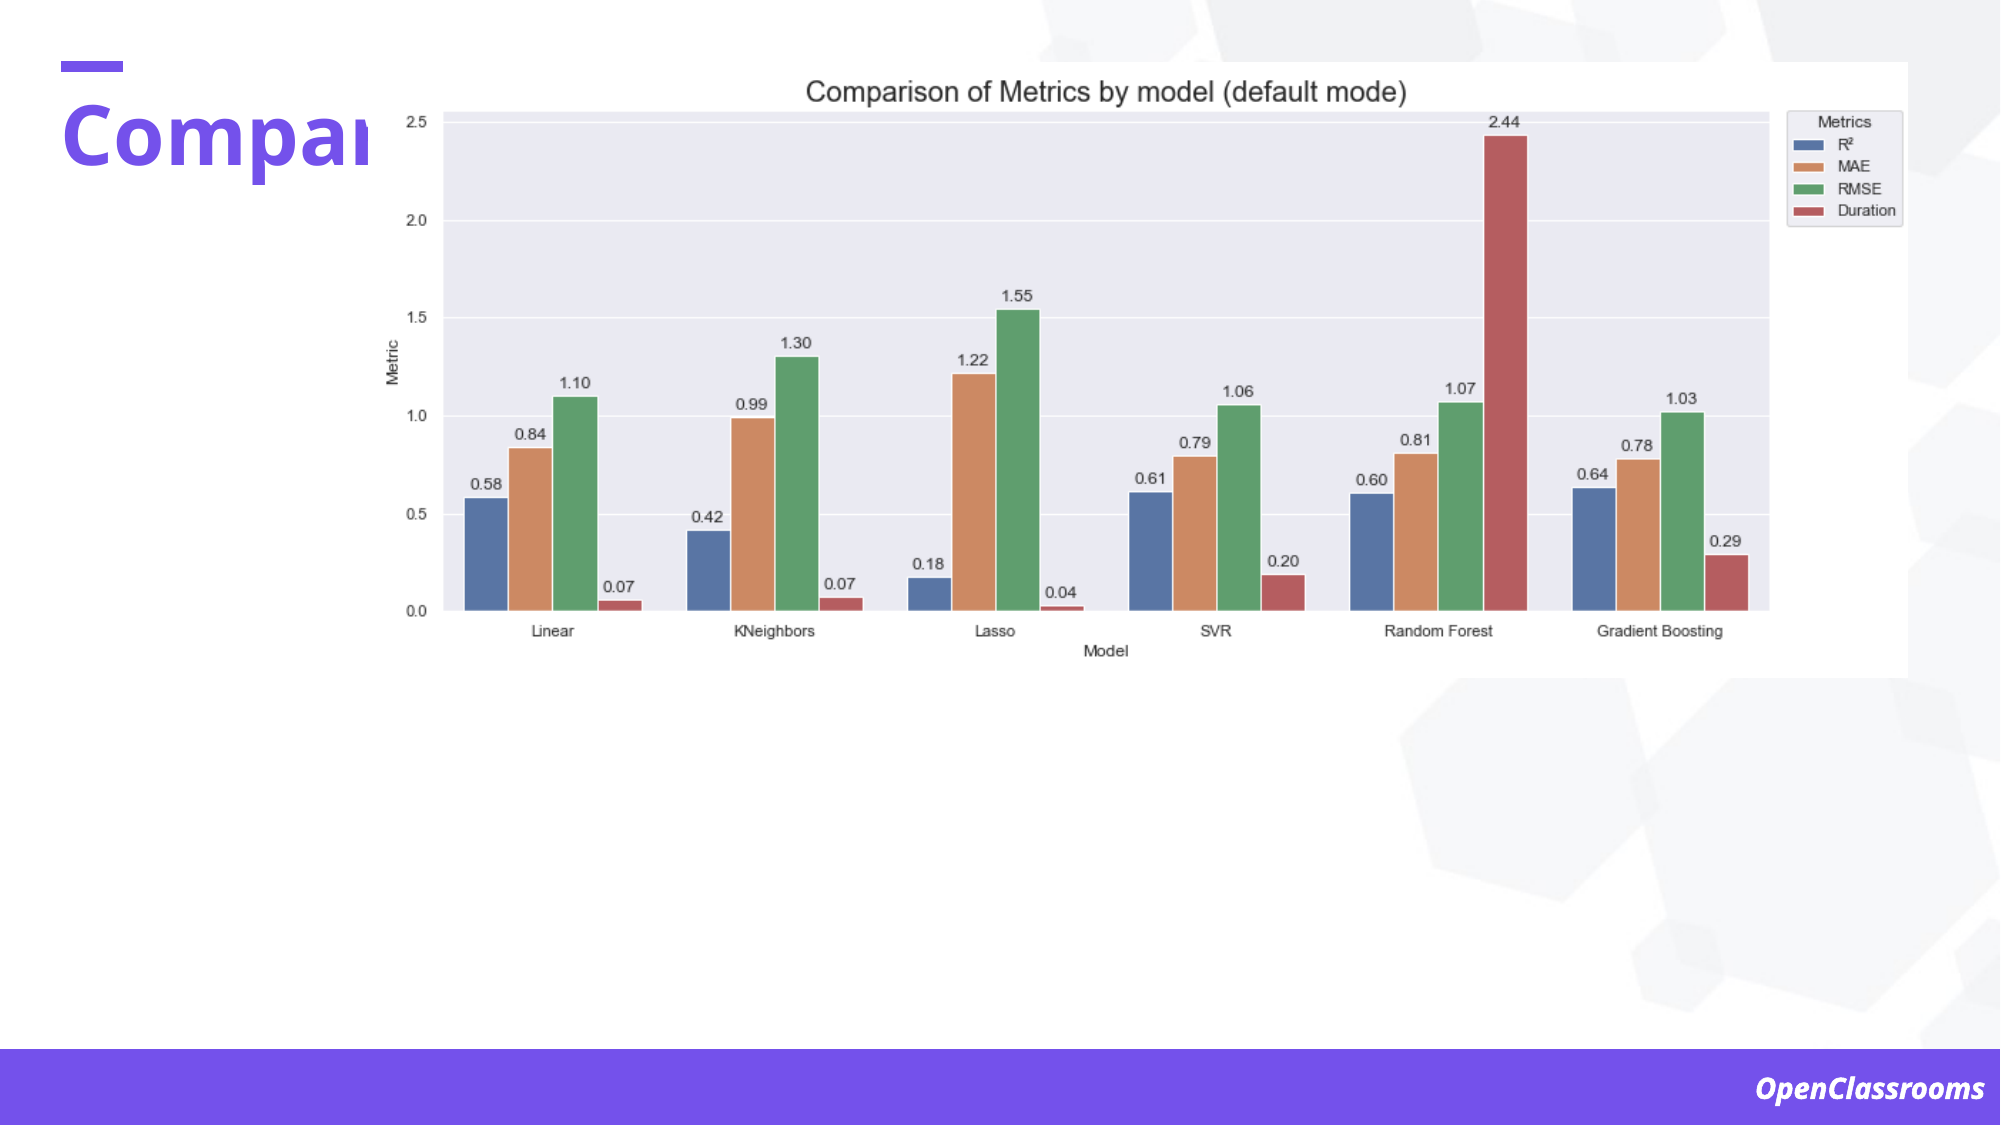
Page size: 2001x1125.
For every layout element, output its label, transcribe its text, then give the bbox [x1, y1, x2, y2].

text_box Comparaison [45, 70, 368, 206]
text_box [0, 1049, 2000, 1125]
picture [0, 0, 2001, 1125]
text_box OpenClassrooms [1729, 1062, 2000, 1112]
text_box [61, 61, 123, 72]
